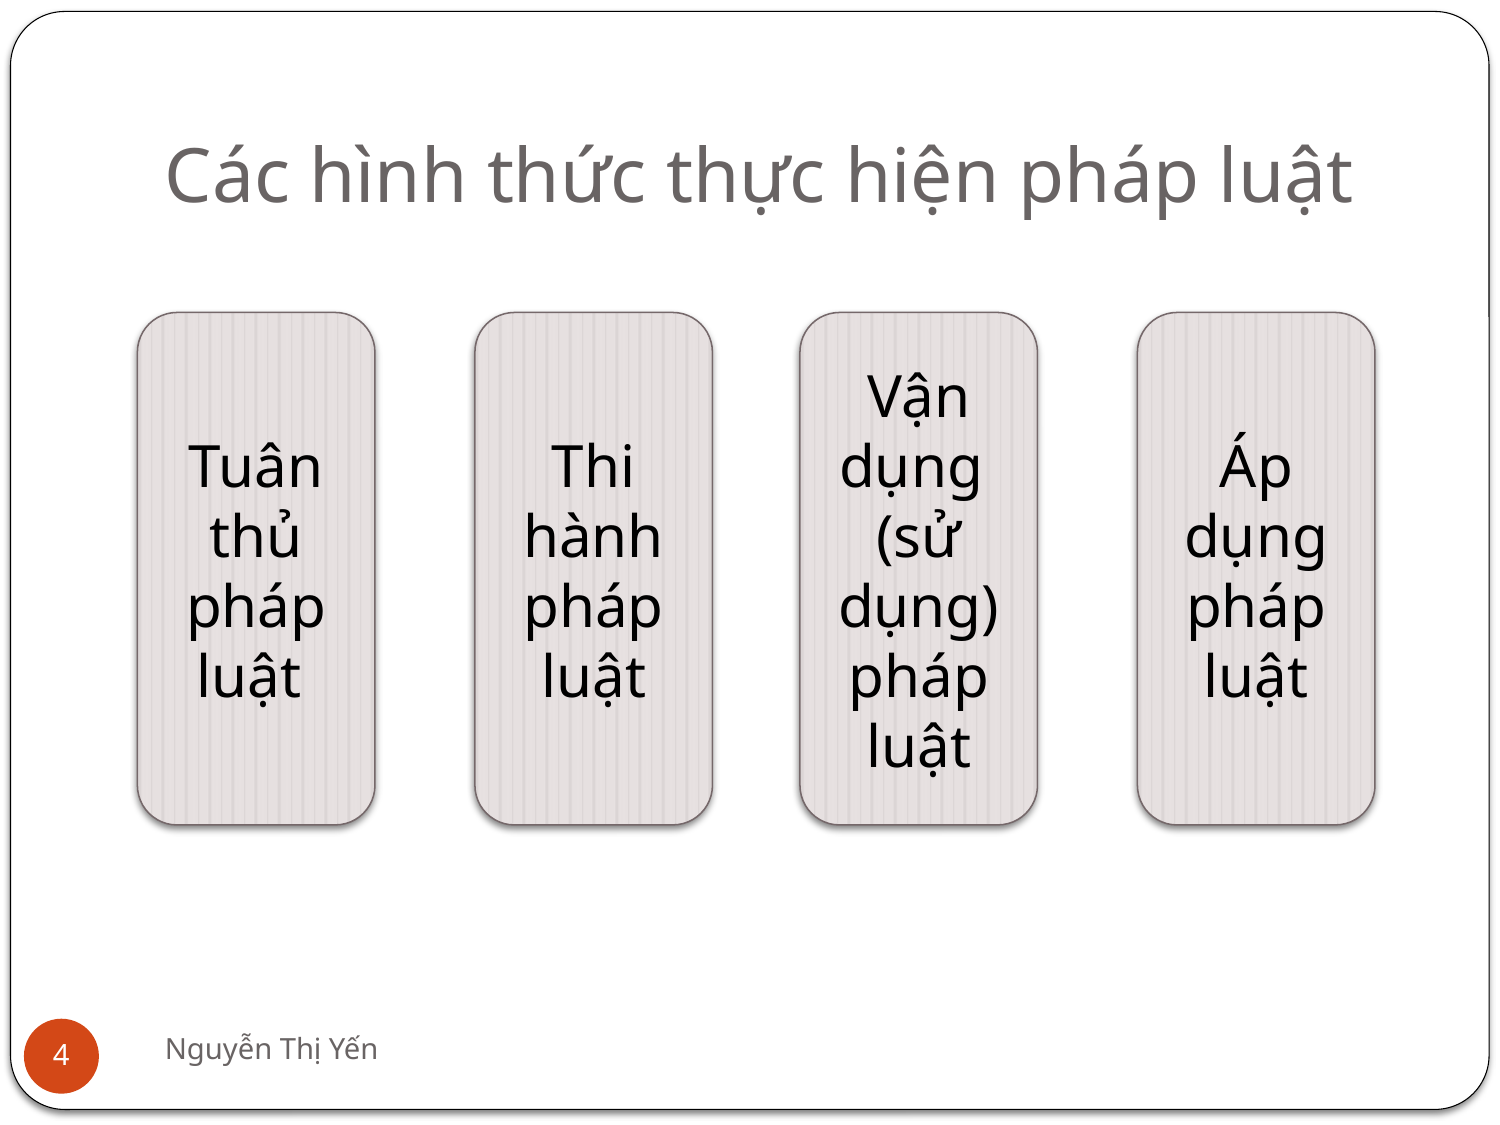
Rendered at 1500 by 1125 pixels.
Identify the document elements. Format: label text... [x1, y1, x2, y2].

slide_number 4 [23, 1018, 99, 1094]
text_box Vận dụng (sử dụng) pháp luật [799, 311, 1039, 826]
text_box Áp dụng pháp luật [1136, 311, 1376, 826]
title Các hình thức thực hiện pháp luật [150, 45, 1425, 233]
text_box Tuân thủ pháp luật [136, 311, 376, 826]
footer Nguyễn Thị Yến [150, 1012, 800, 1088]
text_box Thi hành pháp luật [474, 311, 714, 826]
